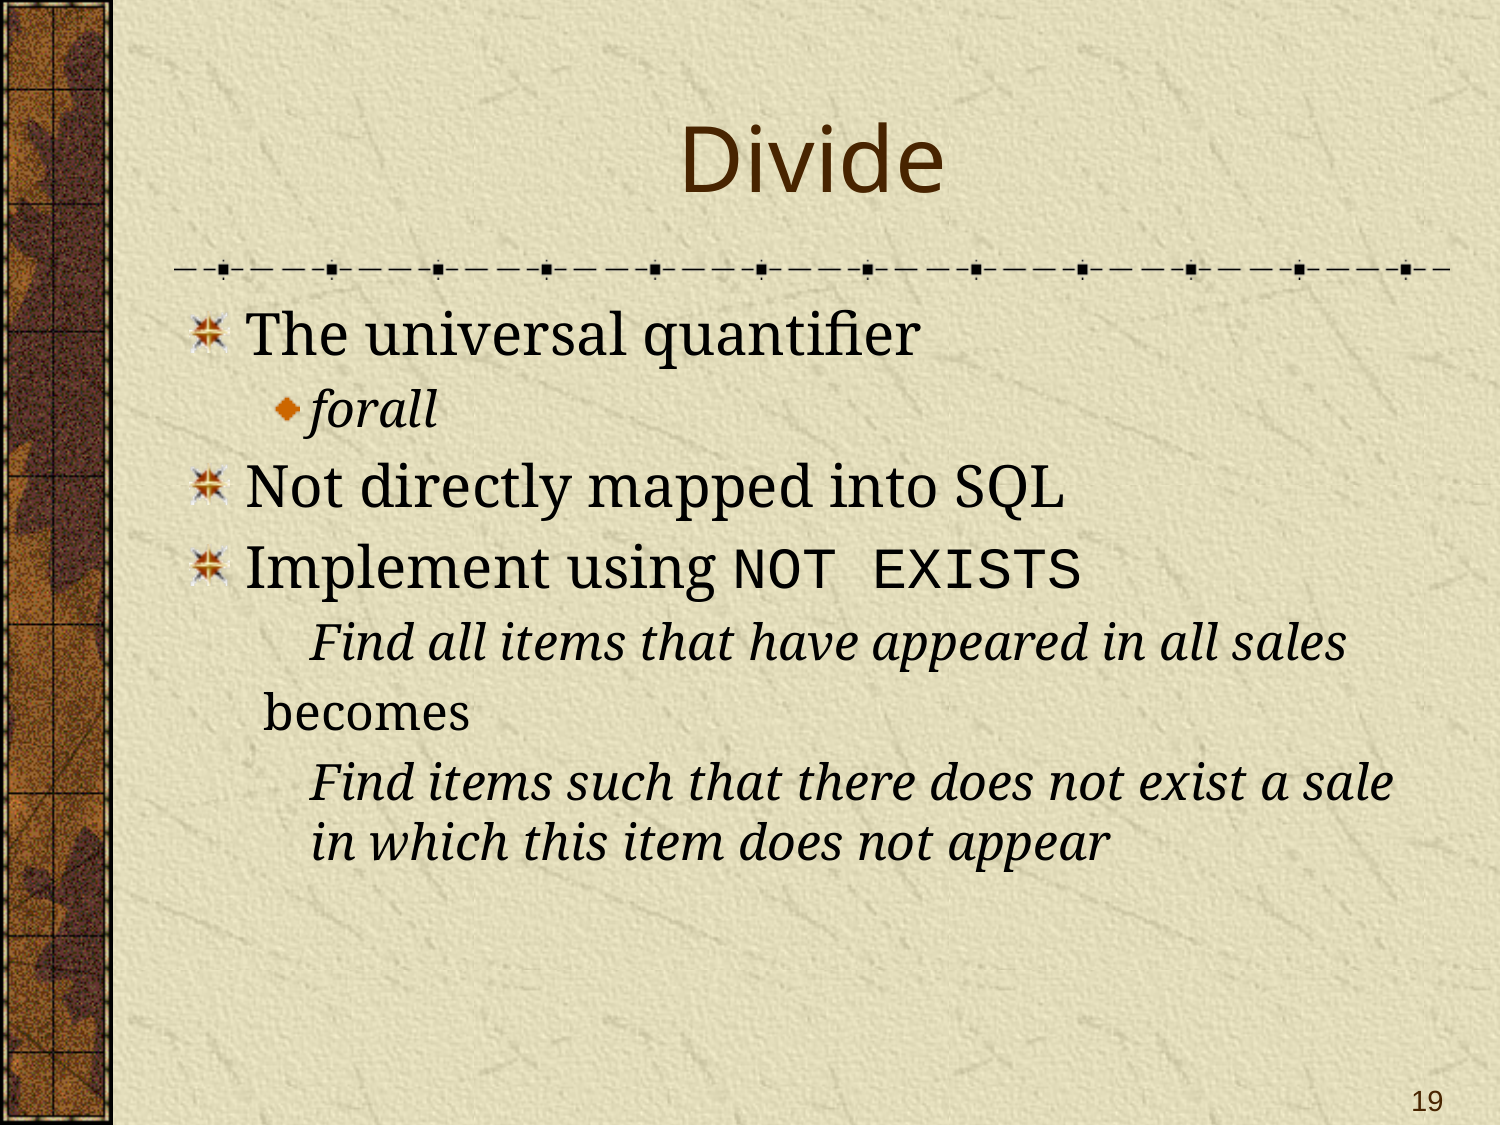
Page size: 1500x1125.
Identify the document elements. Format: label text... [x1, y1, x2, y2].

slide_number 19 [1354, 1049, 1500, 1125]
list The universal quantifier forall Not directly mapped into SQL Implement using NOT EXISTS Find all items that have appeared in all sales becomes Find items such that there does not exist a sale in which this item does not appear [173, 289, 1449, 965]
title Divide [174, 62, 1451, 251]
picture [0, 0, 1500, 1125]
